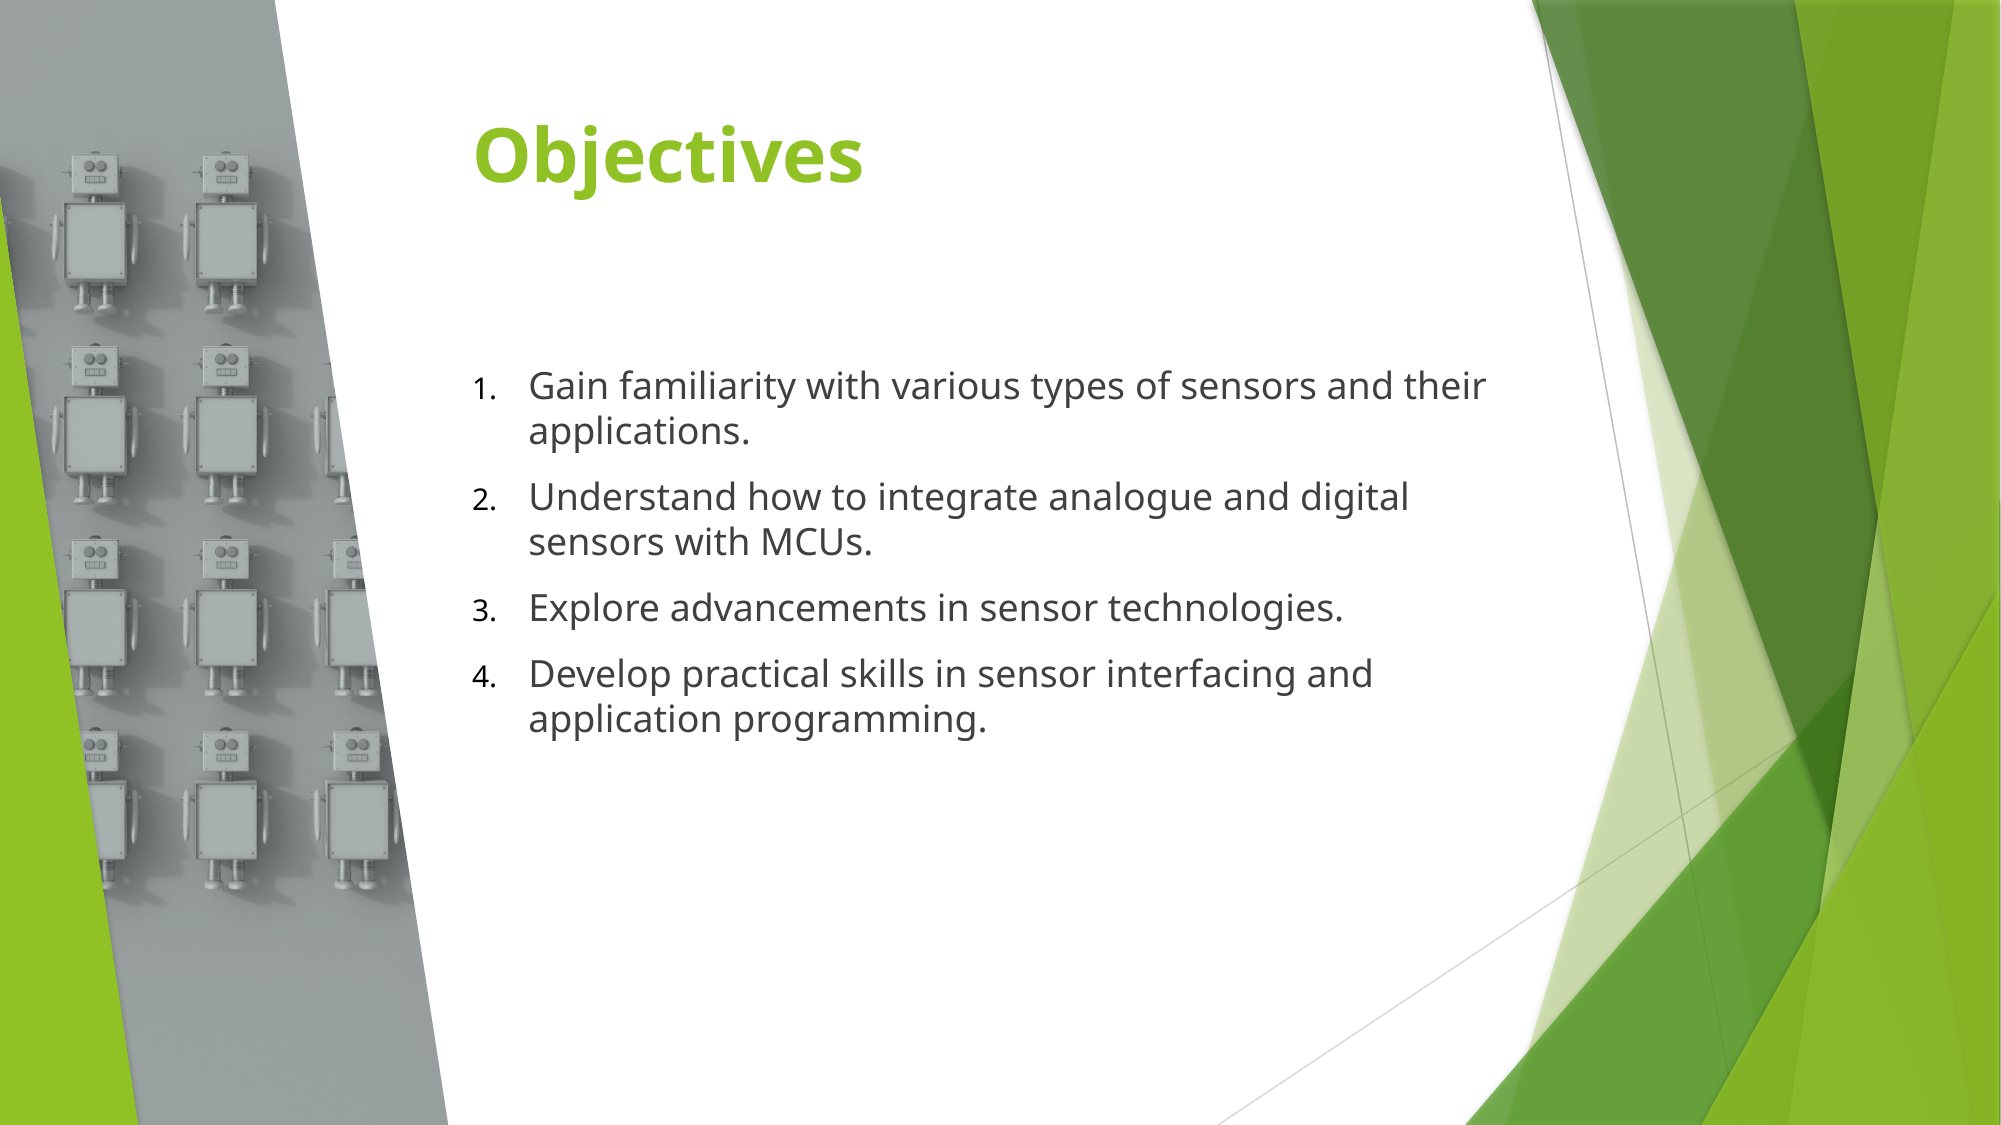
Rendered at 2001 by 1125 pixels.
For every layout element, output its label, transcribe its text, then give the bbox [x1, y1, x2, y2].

list Gain familiarity with various types of sensors and their applications. Understand how to integrate analogue and digital sensors with MCUs. Explore advancements in sensor technologies. Develop practical skills in sensor interfacing and application programming. [457, 354, 1522, 992]
title Objectives [457, 99, 1522, 317]
picture [0, 0, 449, 1125]
